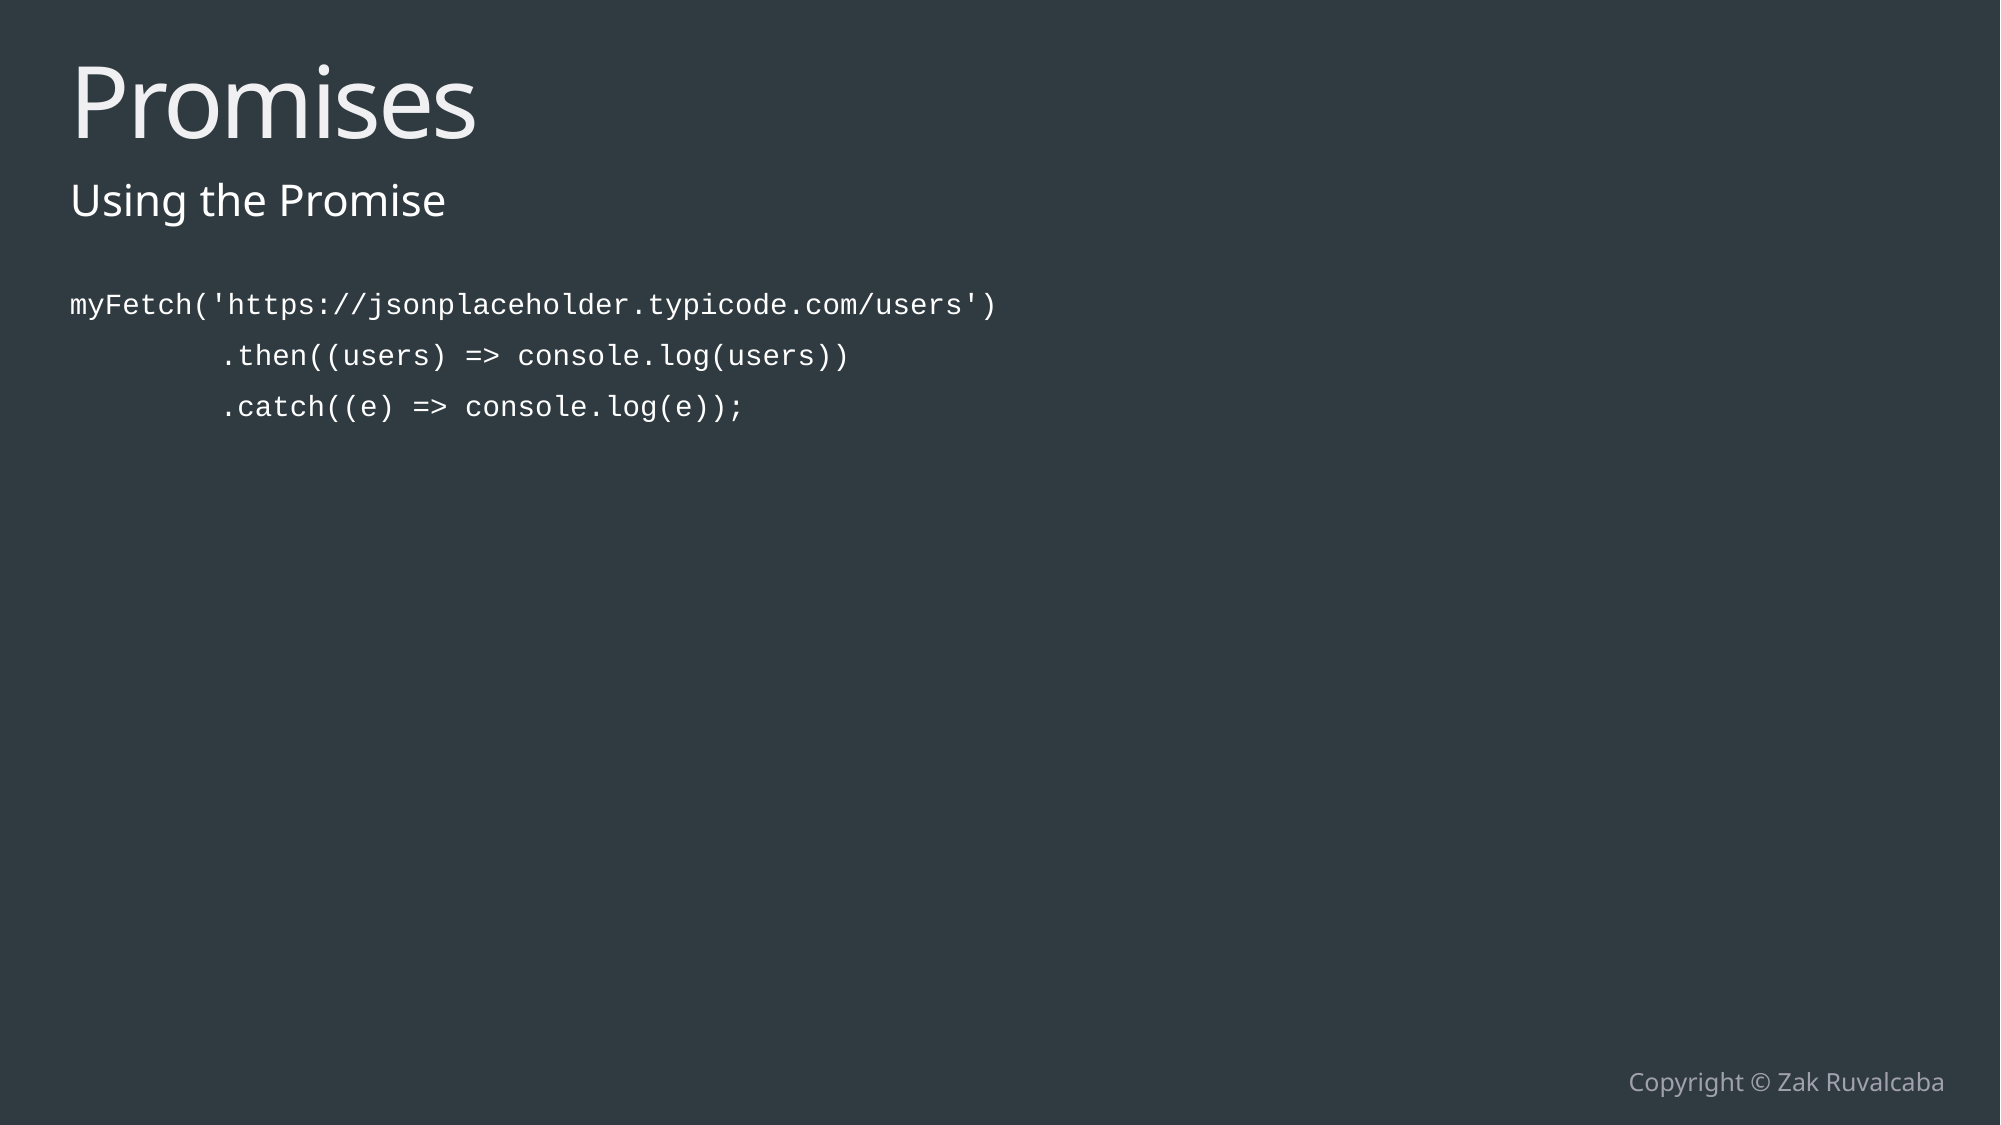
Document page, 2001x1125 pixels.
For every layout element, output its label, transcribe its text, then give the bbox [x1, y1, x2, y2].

list Using the Promise [55, 149, 1820, 209]
title Promises [55, 30, 1819, 149]
list myFetch('https://jsonplaceholder.typicode.com/users') .then((users) => console.log(users)) .catch((e) => console.log(e)); [55, 267, 1945, 1035]
